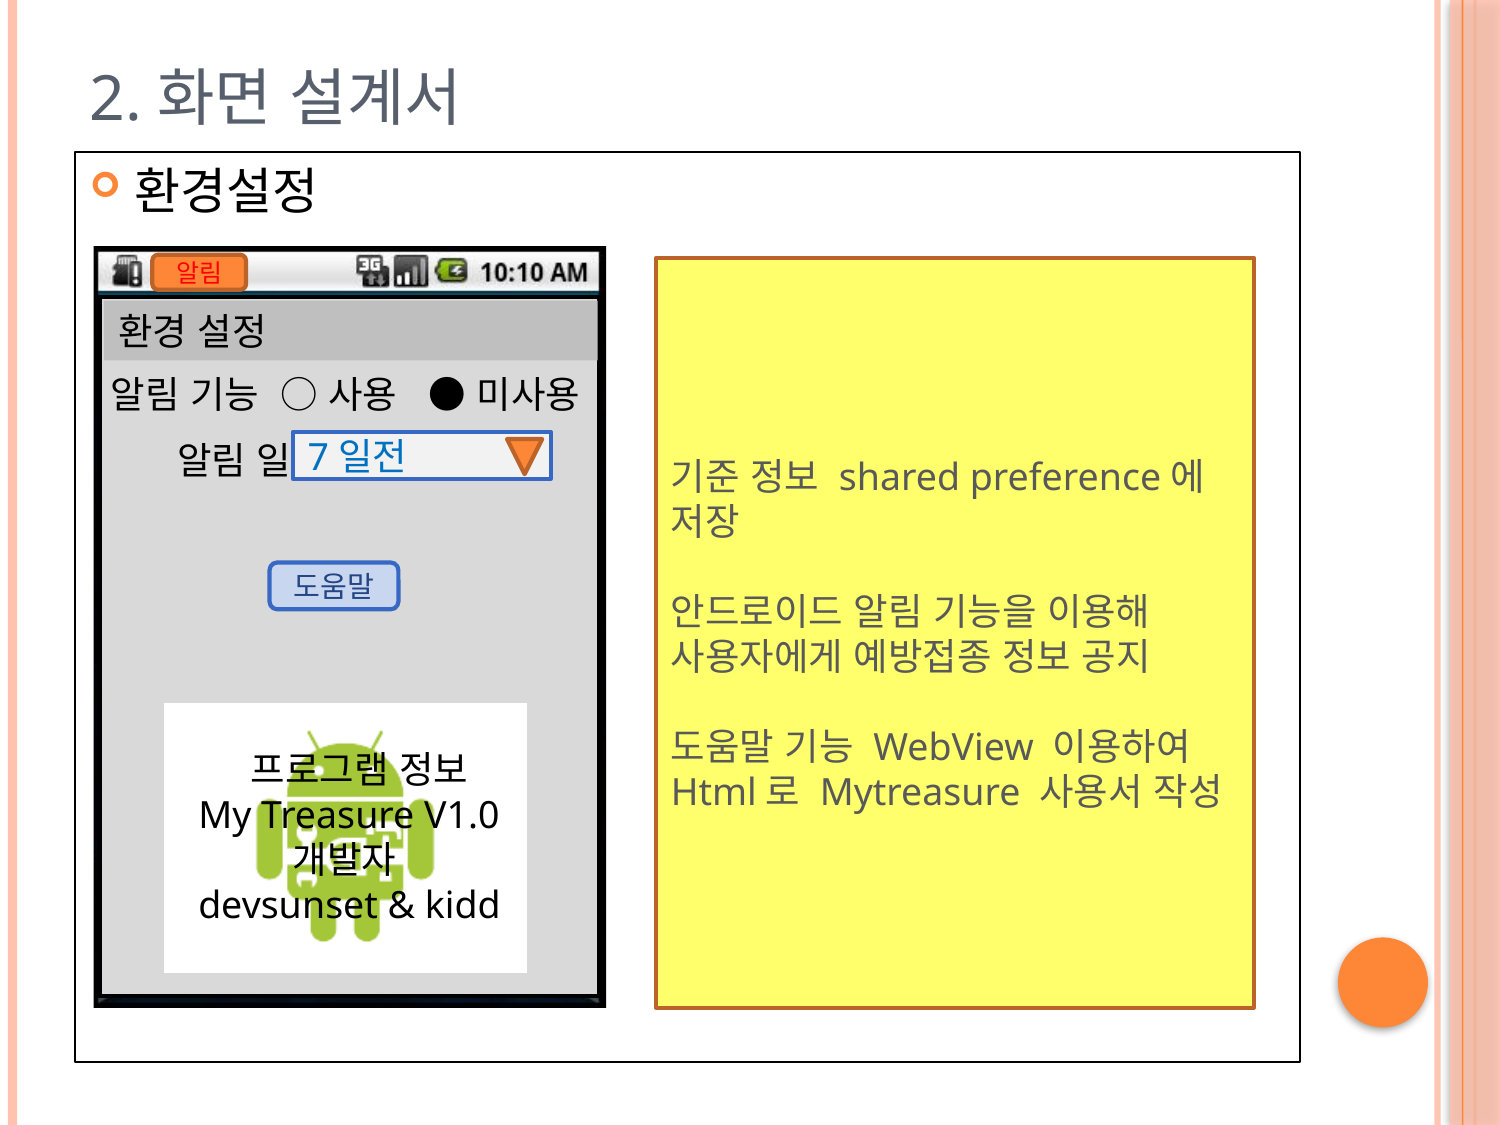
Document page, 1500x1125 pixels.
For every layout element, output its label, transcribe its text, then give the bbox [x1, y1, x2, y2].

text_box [93, 245, 607, 1009]
picture [163, 703, 527, 974]
text_box 기준 정보 shared preference에 저장 안드로이드 알림 기능을 이용해 사용자에게 예방접종 정보 공지 도움말 기능 WebView 이용하여 Html로 Mytreasure 사용서 작성 [654, 256, 1256, 1010]
list 환경설정 [75, 152, 1300, 1062]
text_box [116, 429, 552, 492]
title 2.화면 설계서 [75, 45, 1300, 141]
